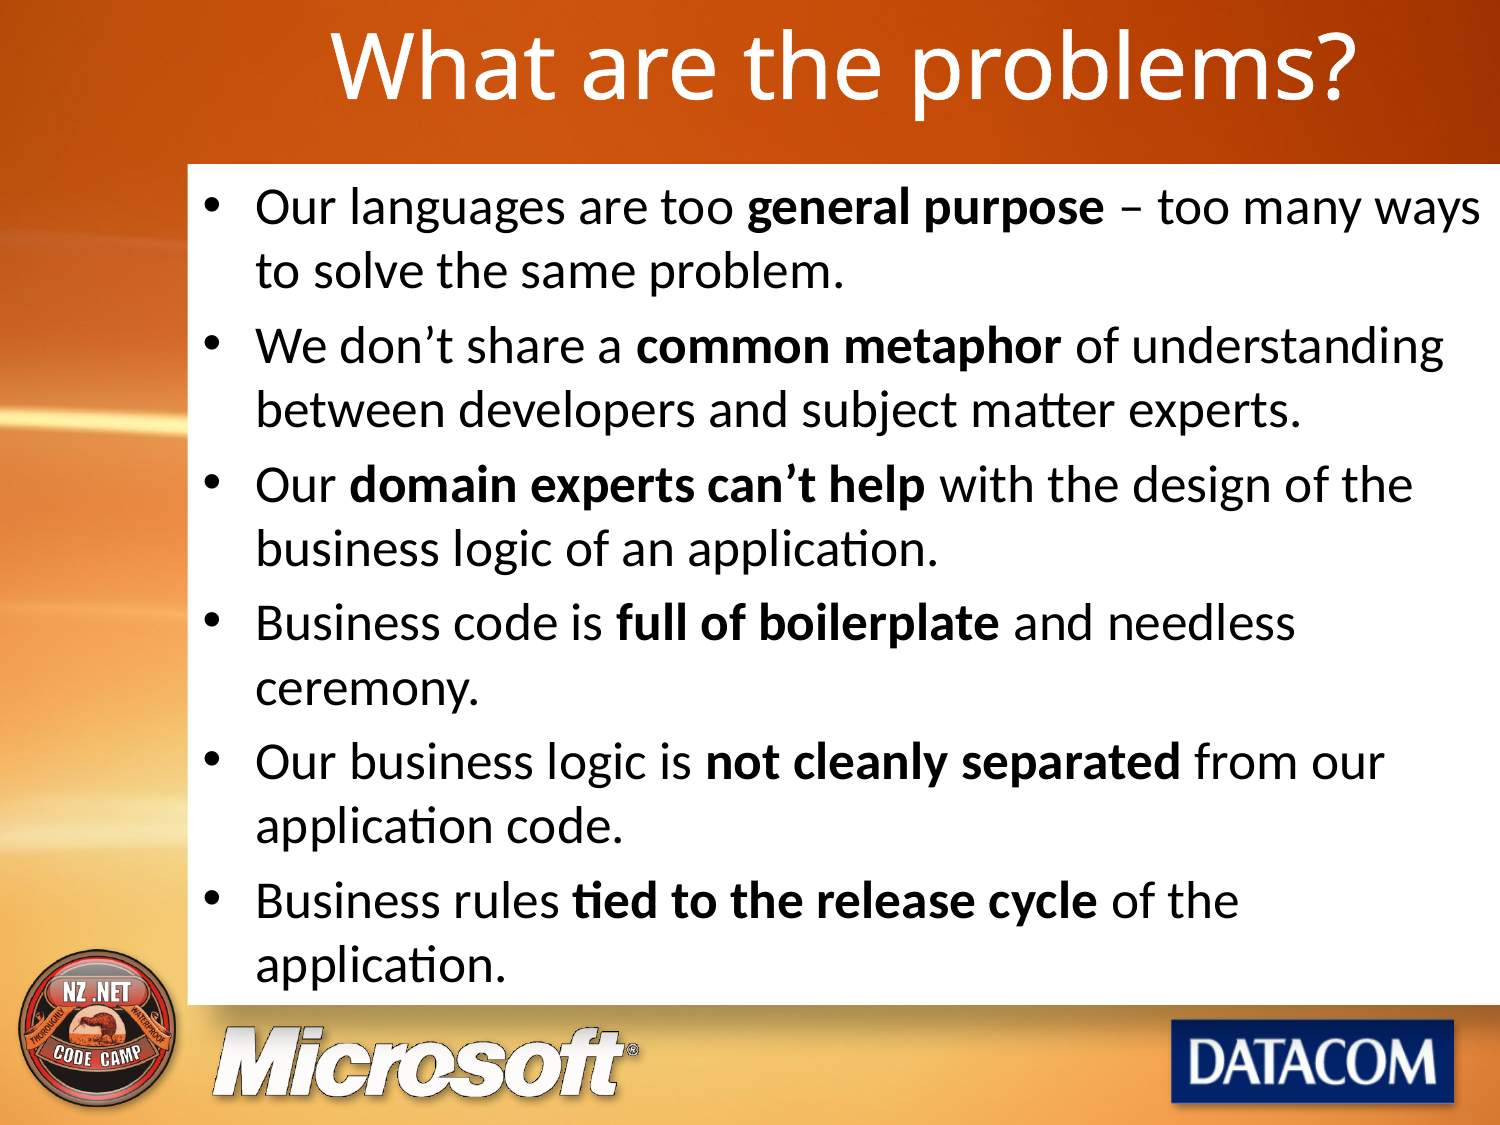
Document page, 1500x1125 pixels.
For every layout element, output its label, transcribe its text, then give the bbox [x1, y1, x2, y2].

title What are the problems? [187, 0, 1500, 153]
list Our languages are too general purpose – too many ways to solve the same problem. We don’t share a common metaphor of understanding between developers and subject matter experts. Our domain experts can’t help with the design of the business logic of an application. Business code is full of boilerplate and needless ceremony. Our business logic is not cleanly separated from our application code. Business rules tied to the release cycle of the application. [187, 164, 1500, 1005]
picture [0, 0, 1500, 1125]
